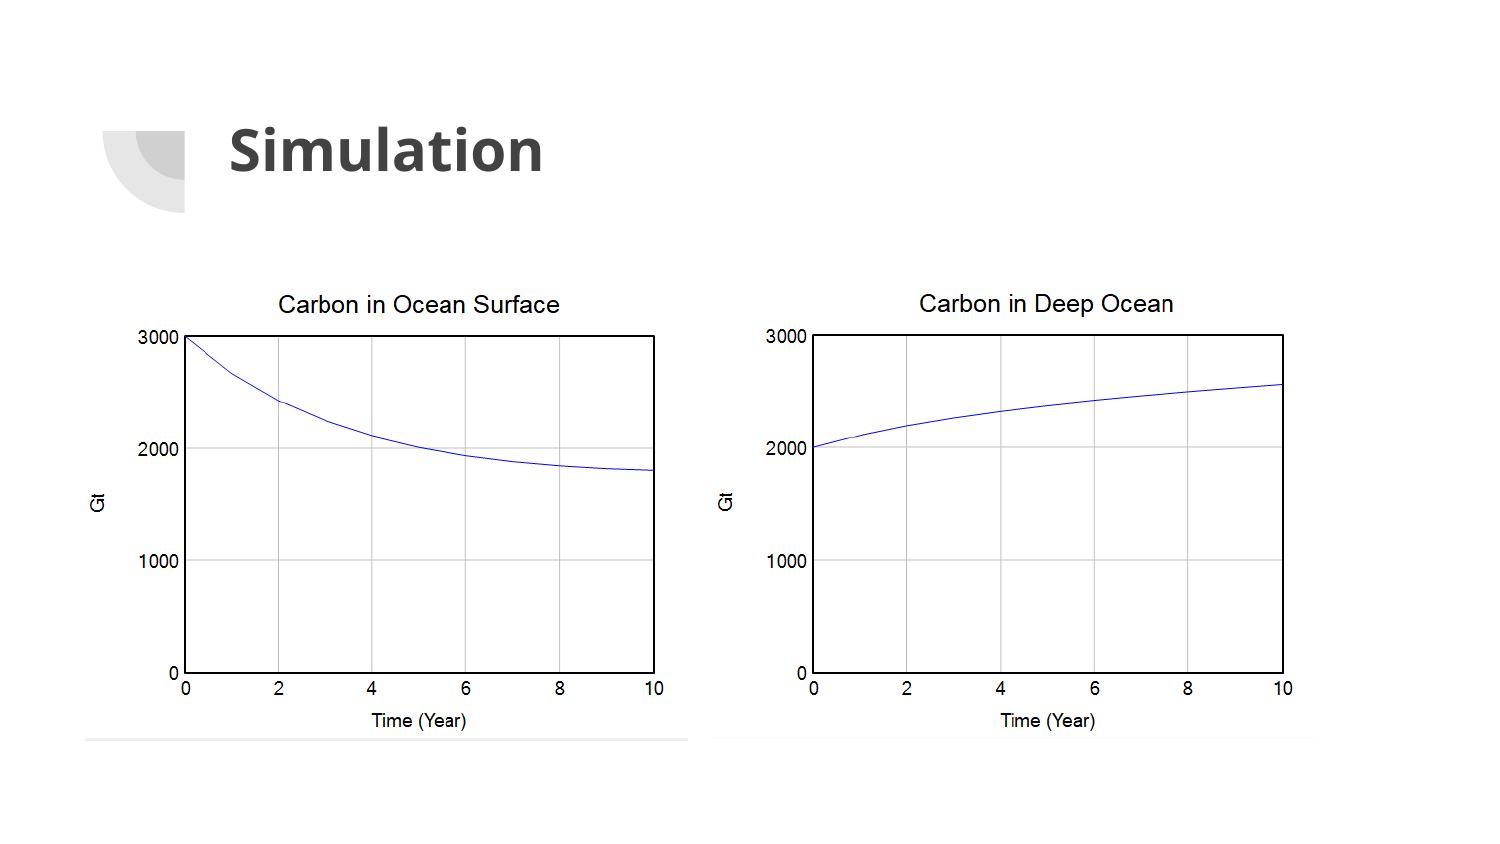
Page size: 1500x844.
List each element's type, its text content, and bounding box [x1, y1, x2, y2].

picture [712, 286, 1315, 739]
picture [85, 289, 688, 742]
title Simulation [213, 98, 1368, 263]
